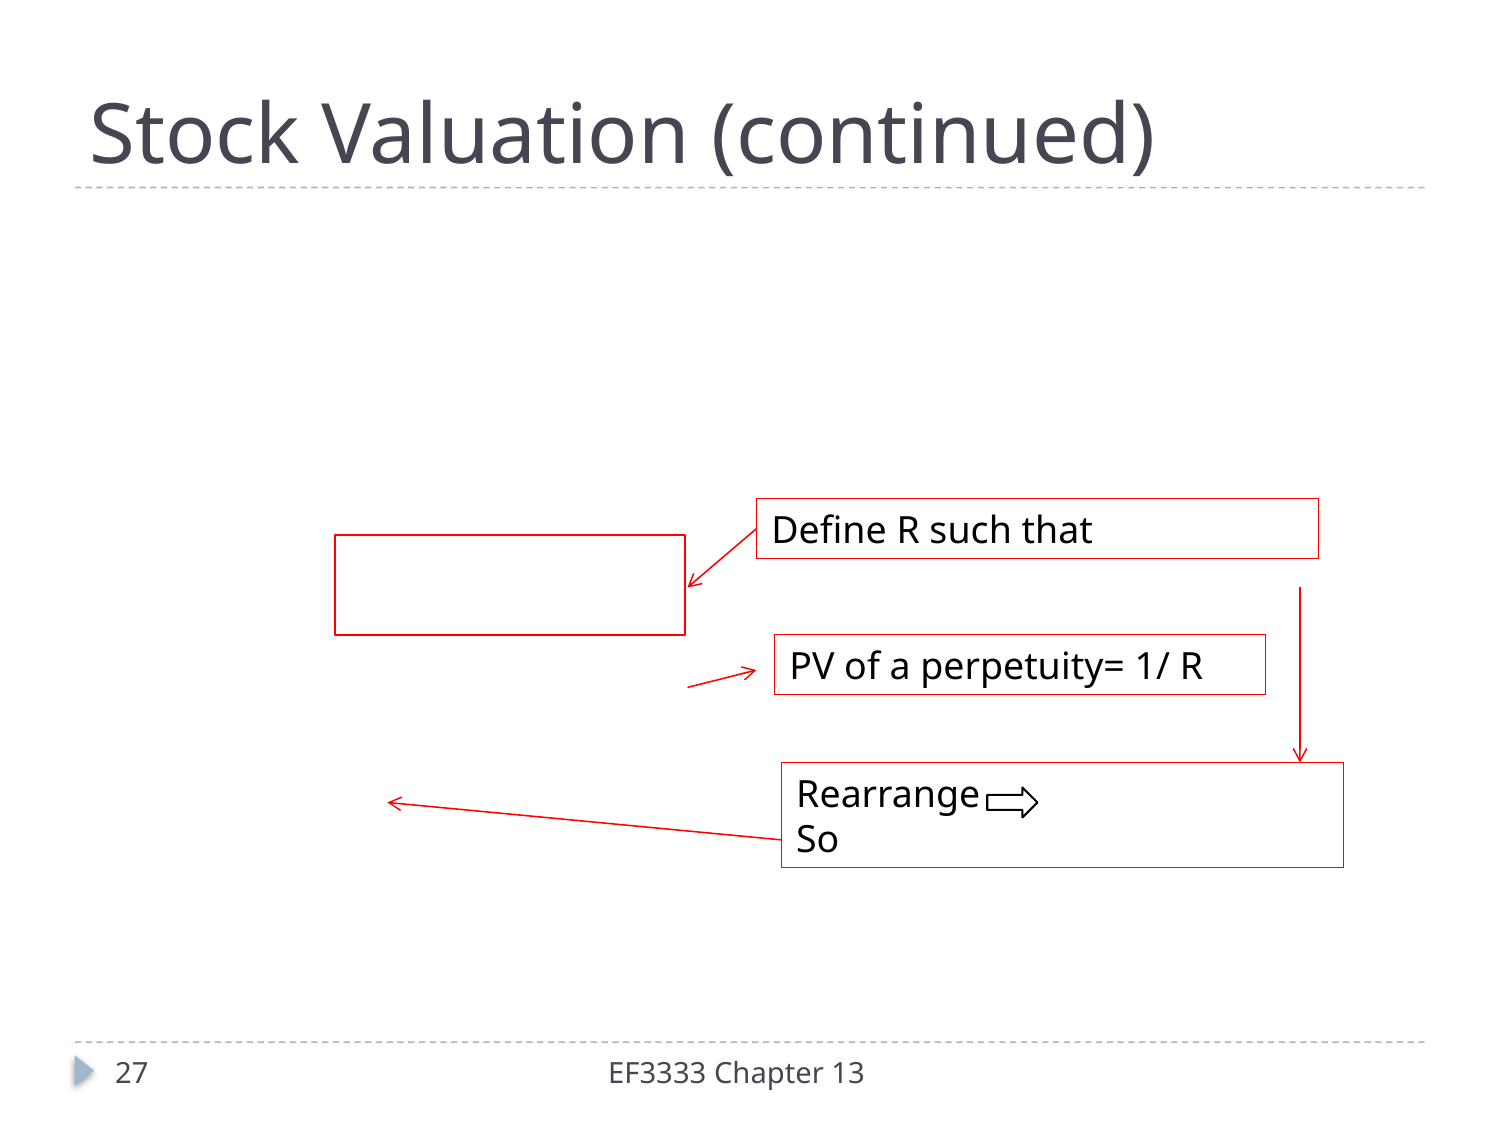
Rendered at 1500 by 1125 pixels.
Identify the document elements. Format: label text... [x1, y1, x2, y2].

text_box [387, 802, 782, 841]
title Stock Valuation (continued) [75, 24, 1425, 188]
footer EF3333 Chapter 13 [475, 1046, 880, 1107]
text_box [333, 533, 686, 636]
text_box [687, 538, 757, 588]
slide_number 27 [100, 1046, 426, 1107]
text_box PV of a perpetuity= 1/ R [774, 634, 1266, 695]
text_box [687, 669, 757, 688]
text_box [985, 786, 1039, 819]
